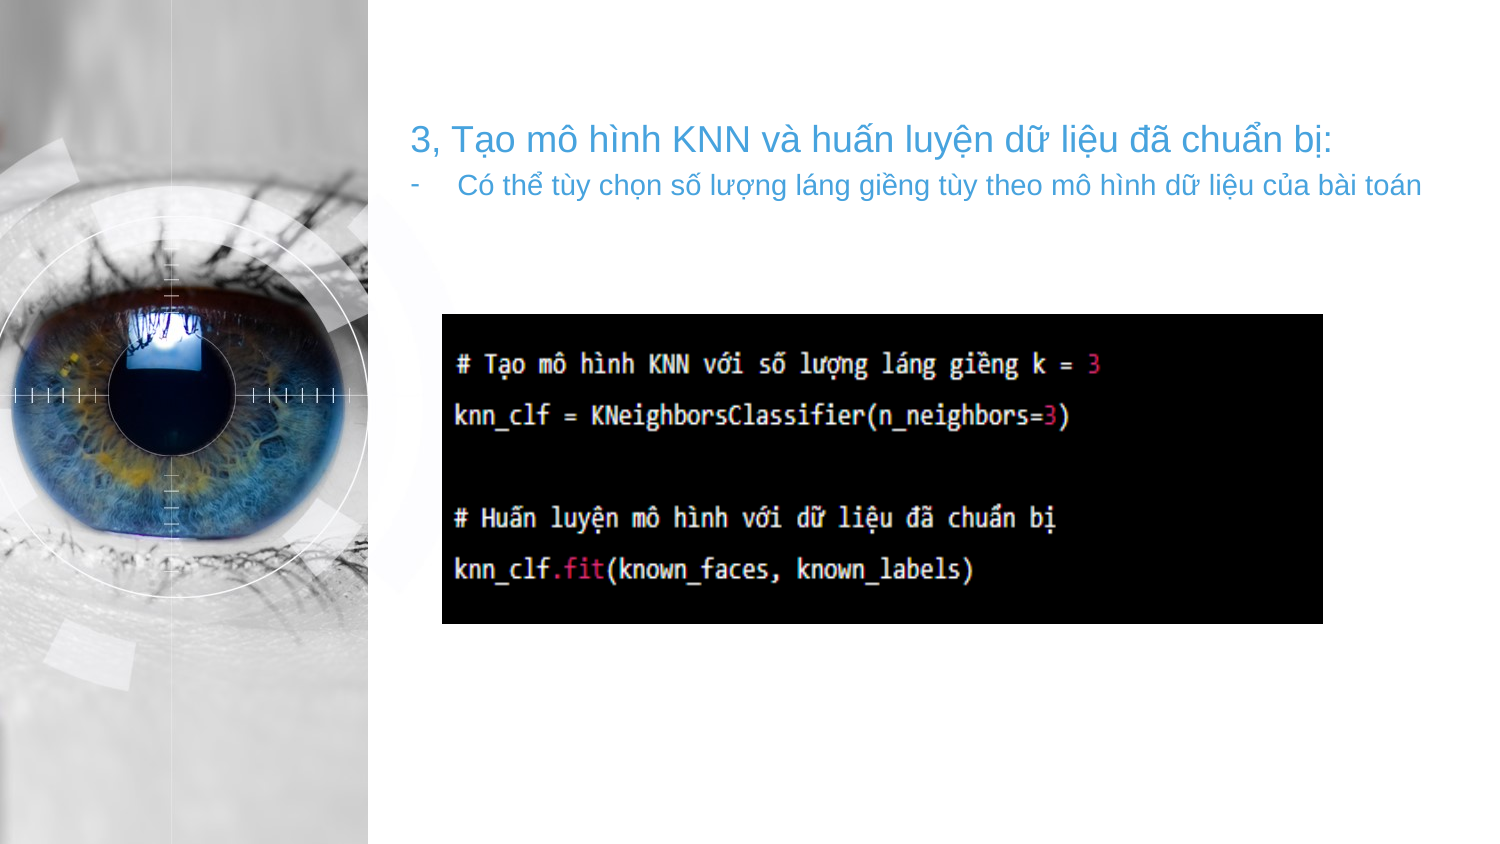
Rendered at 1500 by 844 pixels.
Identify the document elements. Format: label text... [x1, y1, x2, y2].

picture [0, 0, 1500, 844]
list 3, Tạo mô hình KNN và huấn luyện dữ liệu đã chuẩn bị: Có thể tùy chọn số lượng láng giềng tùy theo mô hình dữ liệu của bài toán [395, 0, 1489, 320]
